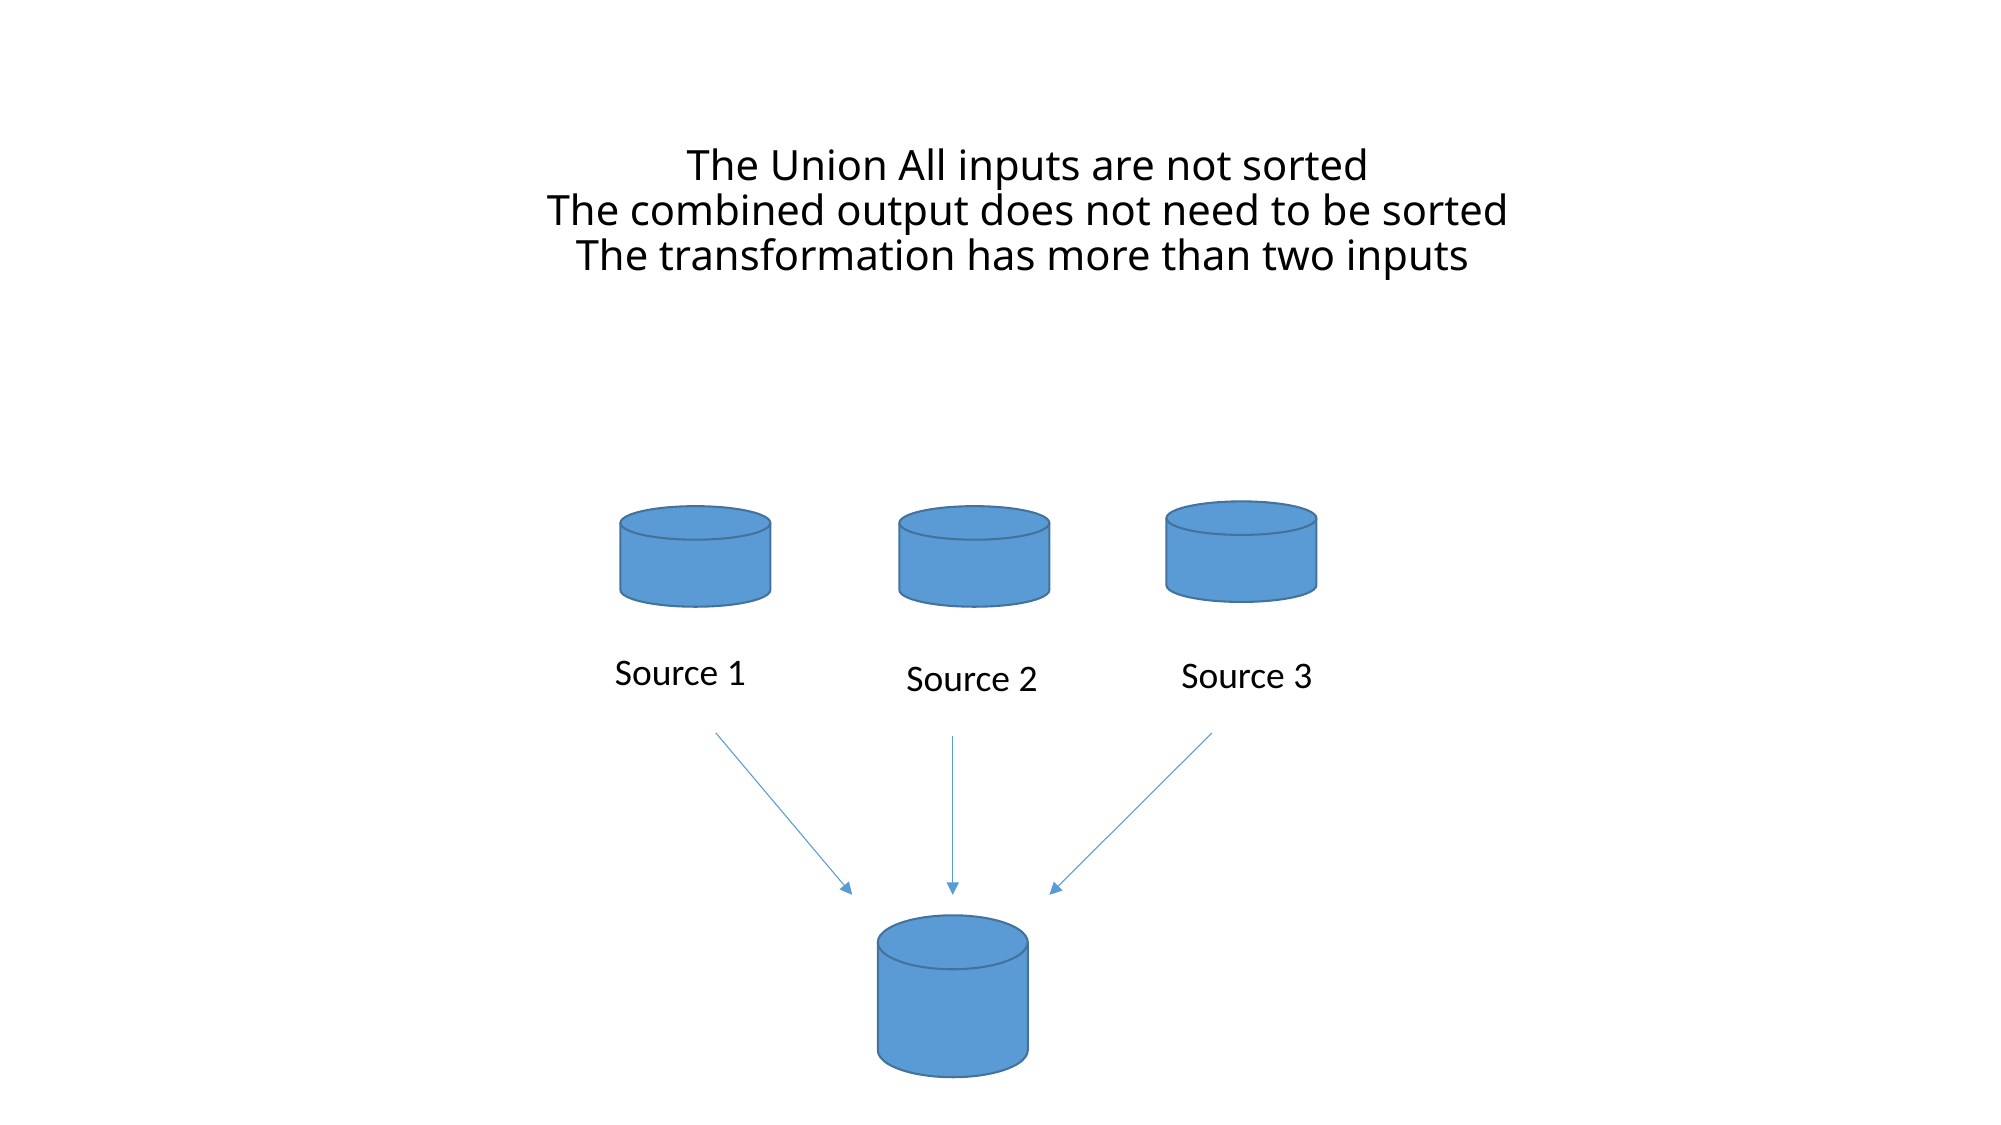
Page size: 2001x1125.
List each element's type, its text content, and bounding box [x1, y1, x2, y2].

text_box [715, 732, 853, 895]
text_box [1049, 732, 1212, 895]
title The Union All inputs are not sorted The combined output does not need to be sorted The transformation has more than two inputs [277, 136, 1778, 338]
text_box [1165, 500, 1318, 603]
text_box Source 3 [1166, 643, 1337, 703]
text_box Source 2 [891, 646, 1063, 707]
text_box [898, 505, 1051, 608]
text_box [876, 914, 1029, 1079]
text_box Source 1 [599, 640, 771, 701]
text_box [619, 505, 772, 608]
subtitle [249, 438, 1750, 1105]
